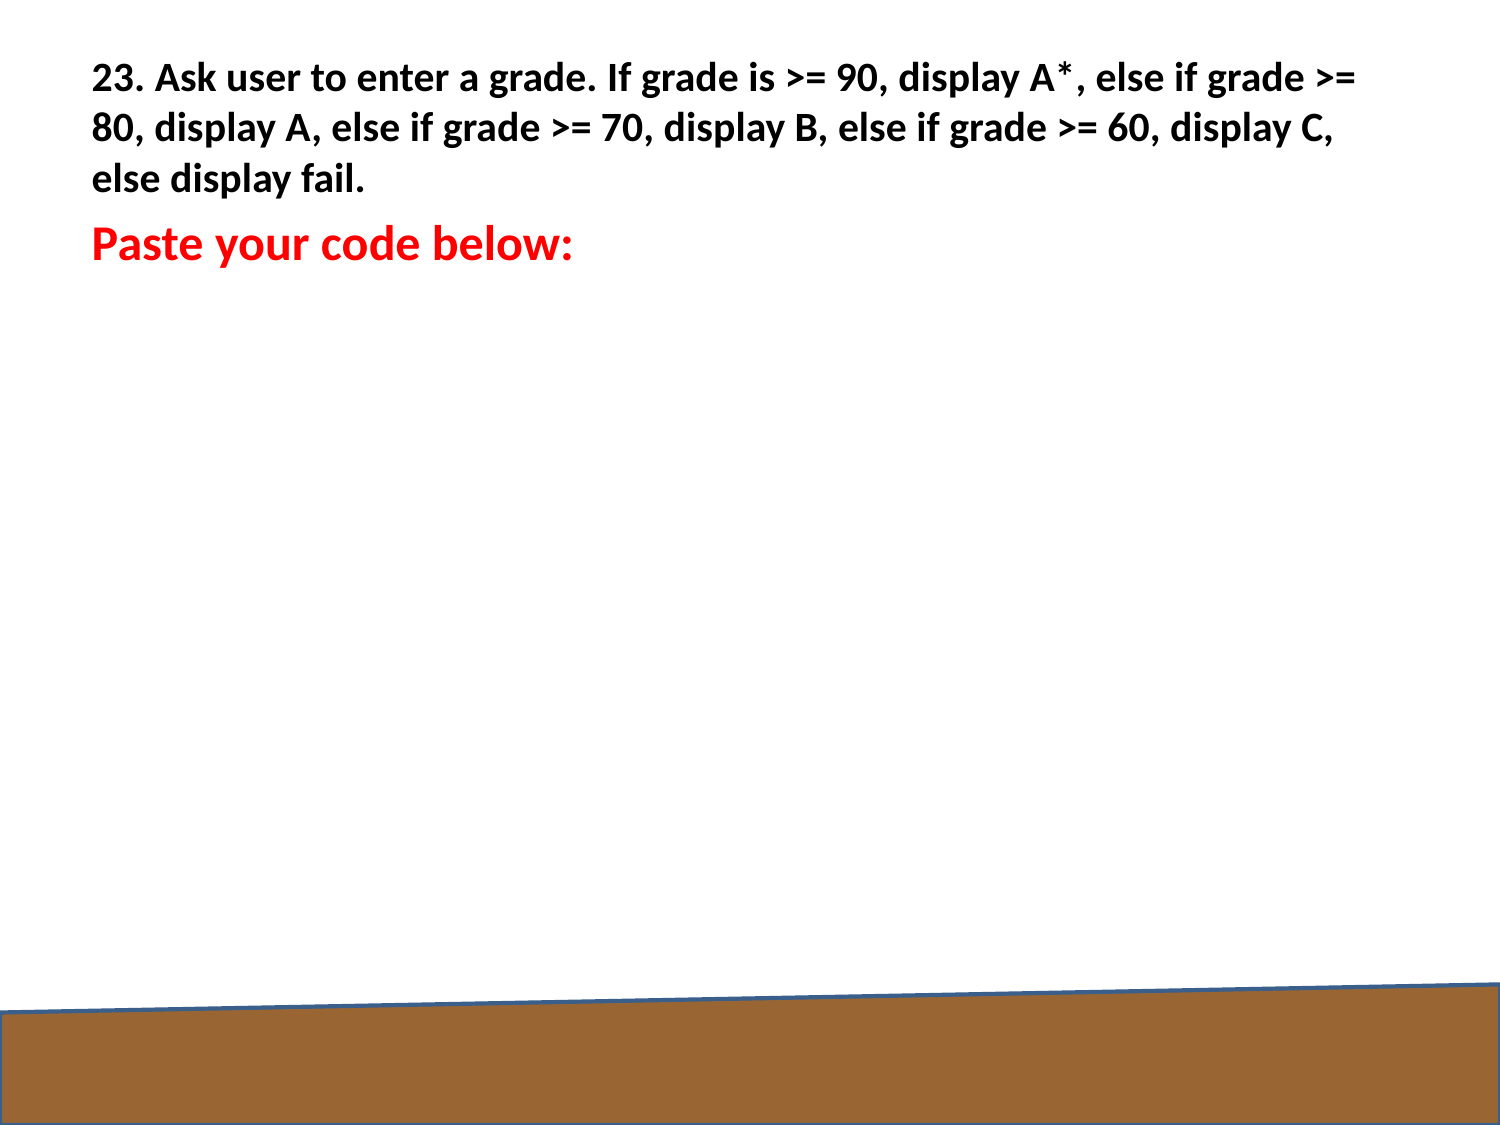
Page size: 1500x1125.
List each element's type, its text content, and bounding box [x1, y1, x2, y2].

list 23. Ask user to enter a grade. If grade is >= 90, display A*, else if grade >= 80, display A, else if grade >= 70, display B, else if grade >= 60, display C, else display fail. Paste your code below: [76, 42, 1427, 786]
